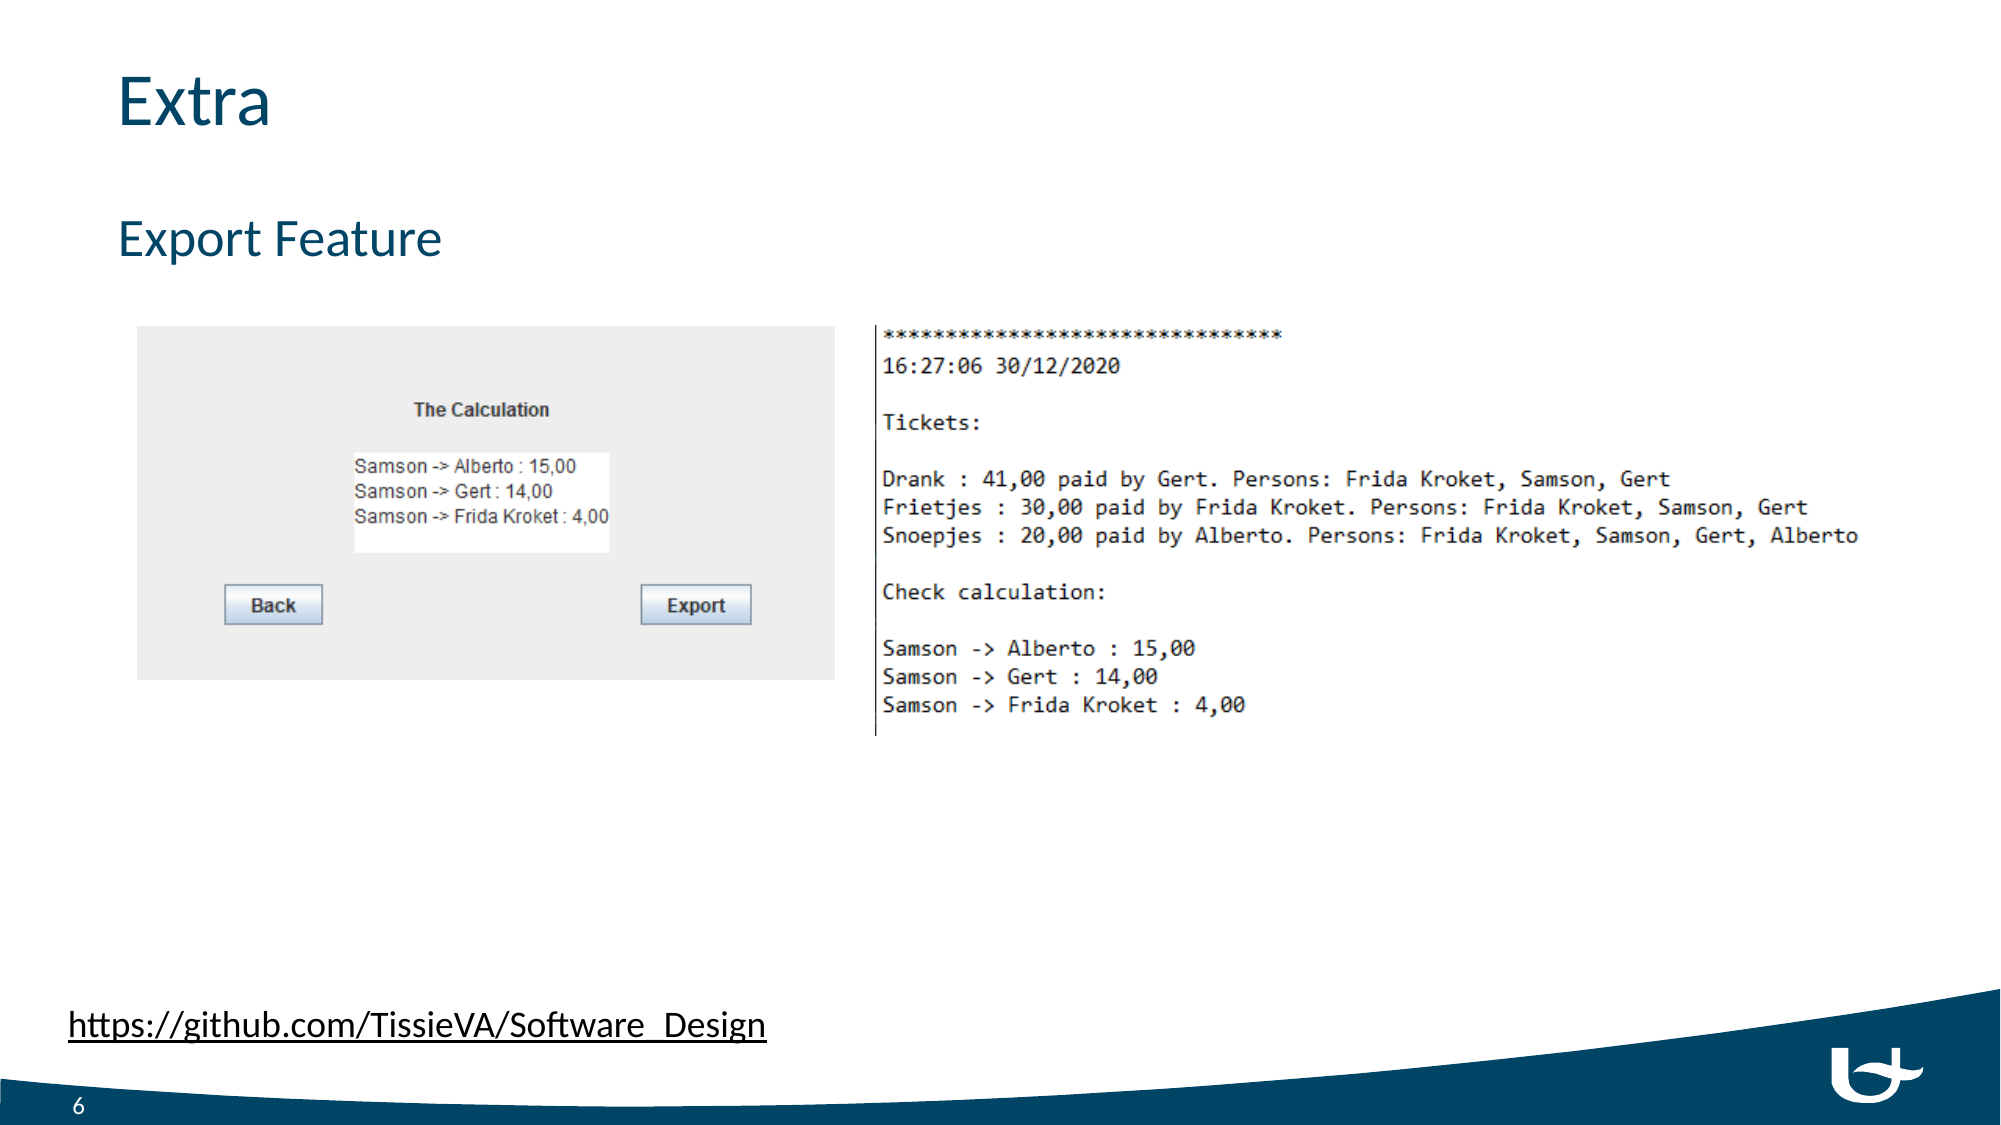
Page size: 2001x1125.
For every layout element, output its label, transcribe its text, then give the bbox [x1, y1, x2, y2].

picture [137, 325, 835, 680]
list Export Feature [117, 196, 1882, 1000]
picture [874, 325, 1896, 736]
text_box https://github.com/TissieVA/Software_Design [53, 992, 1154, 1053]
slide_number 6 [0, 1083, 100, 1125]
title Extra [117, 19, 1882, 173]
